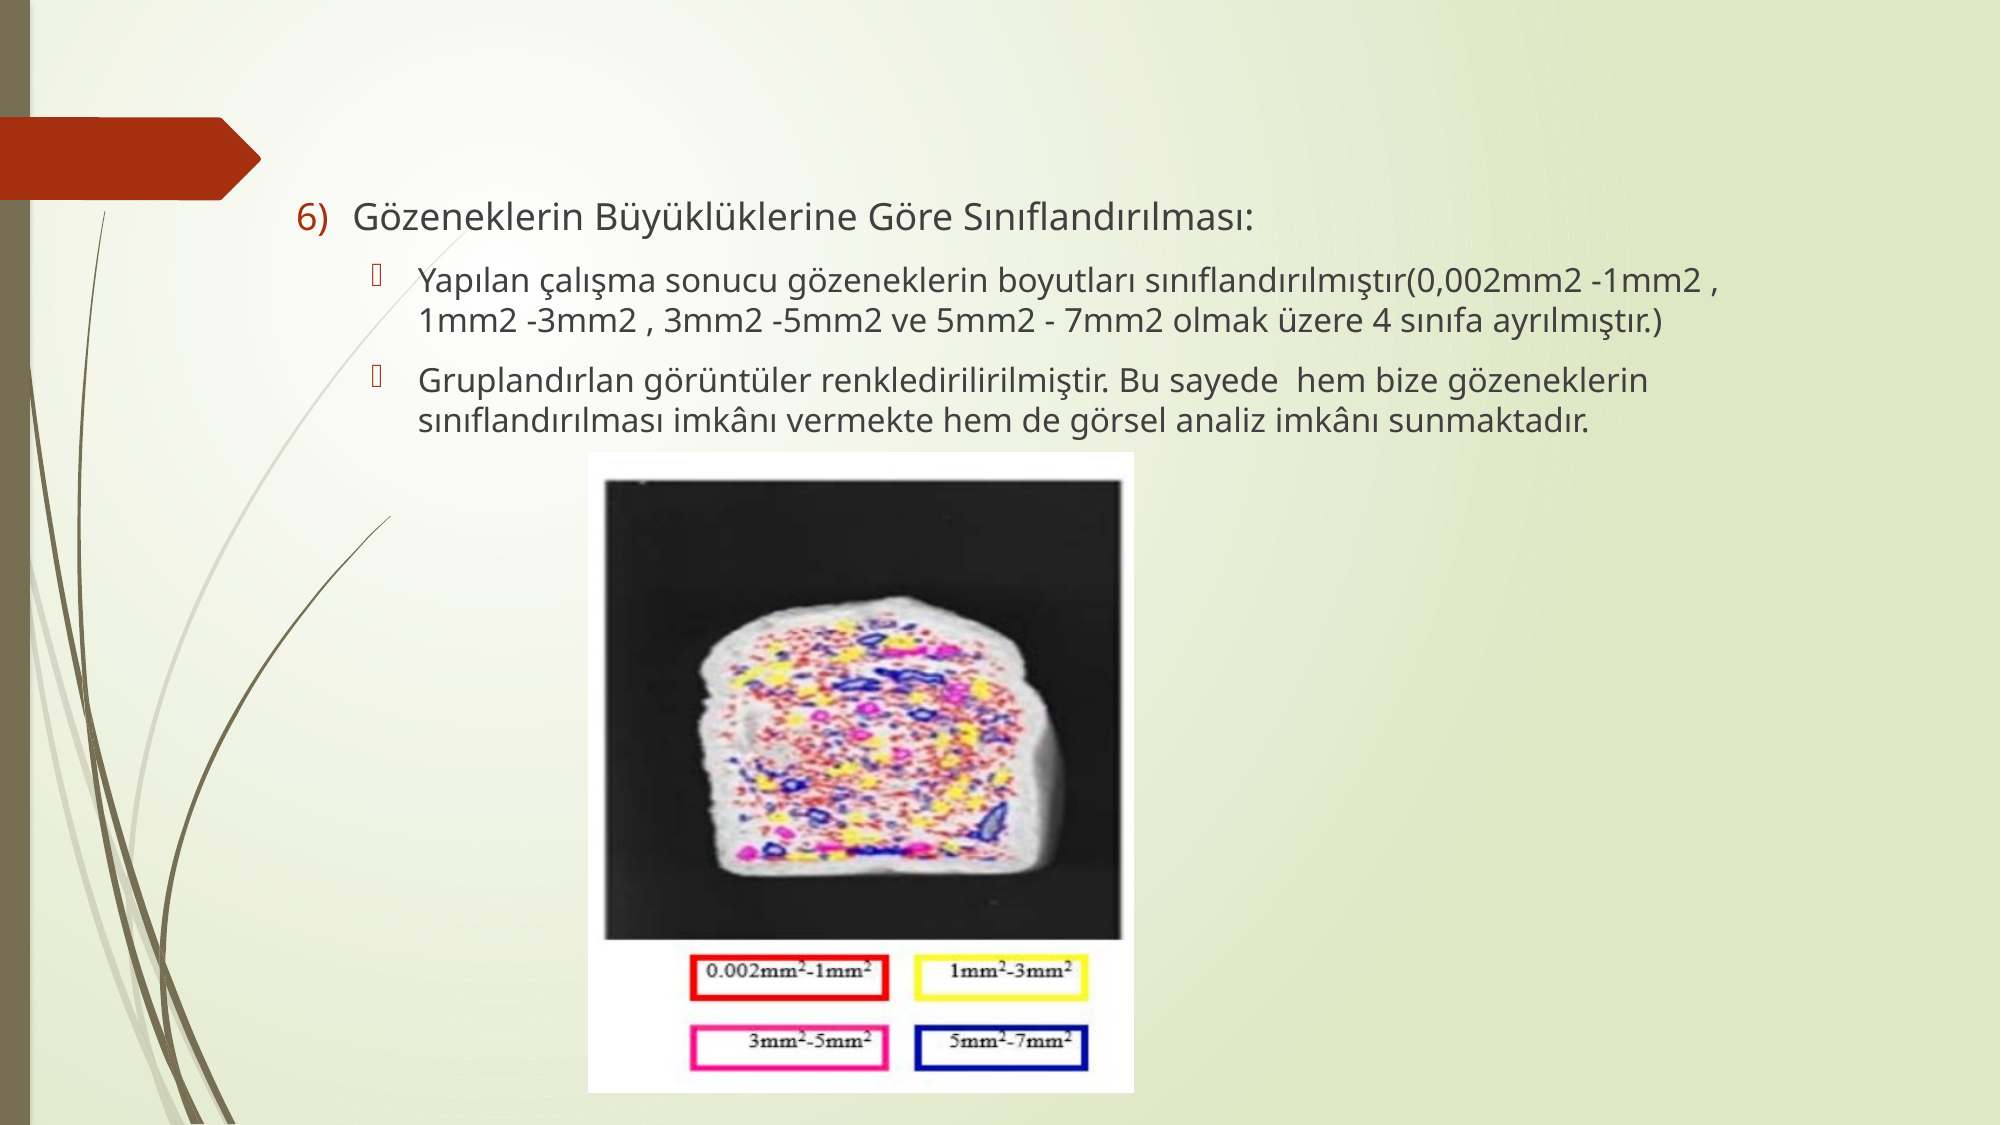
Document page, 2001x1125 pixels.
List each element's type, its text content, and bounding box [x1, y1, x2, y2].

picture [587, 451, 1134, 1093]
list Gözeneklerin Büyüklüklerine Göre Sınıflandırılması: Yapılan çalışma sonucu gözeneklerin boyutları sınıflandırılmıştır(0,002mm2 -1mm2 , 1mm2 -3mm2 , 3mm2 -5mm2 ve 5mm2 - 7mm2 olmak üzere 4 sınıfa ayrılmıştır.) Gruplandırlan görüntüler renkledirilirilmiştir. Bu sayede hem bize gözeneklerin sınıflandırılması imkânı vermekte hem de görsel analiz imkânı sunmaktadır. [280, 185, 1744, 806]
